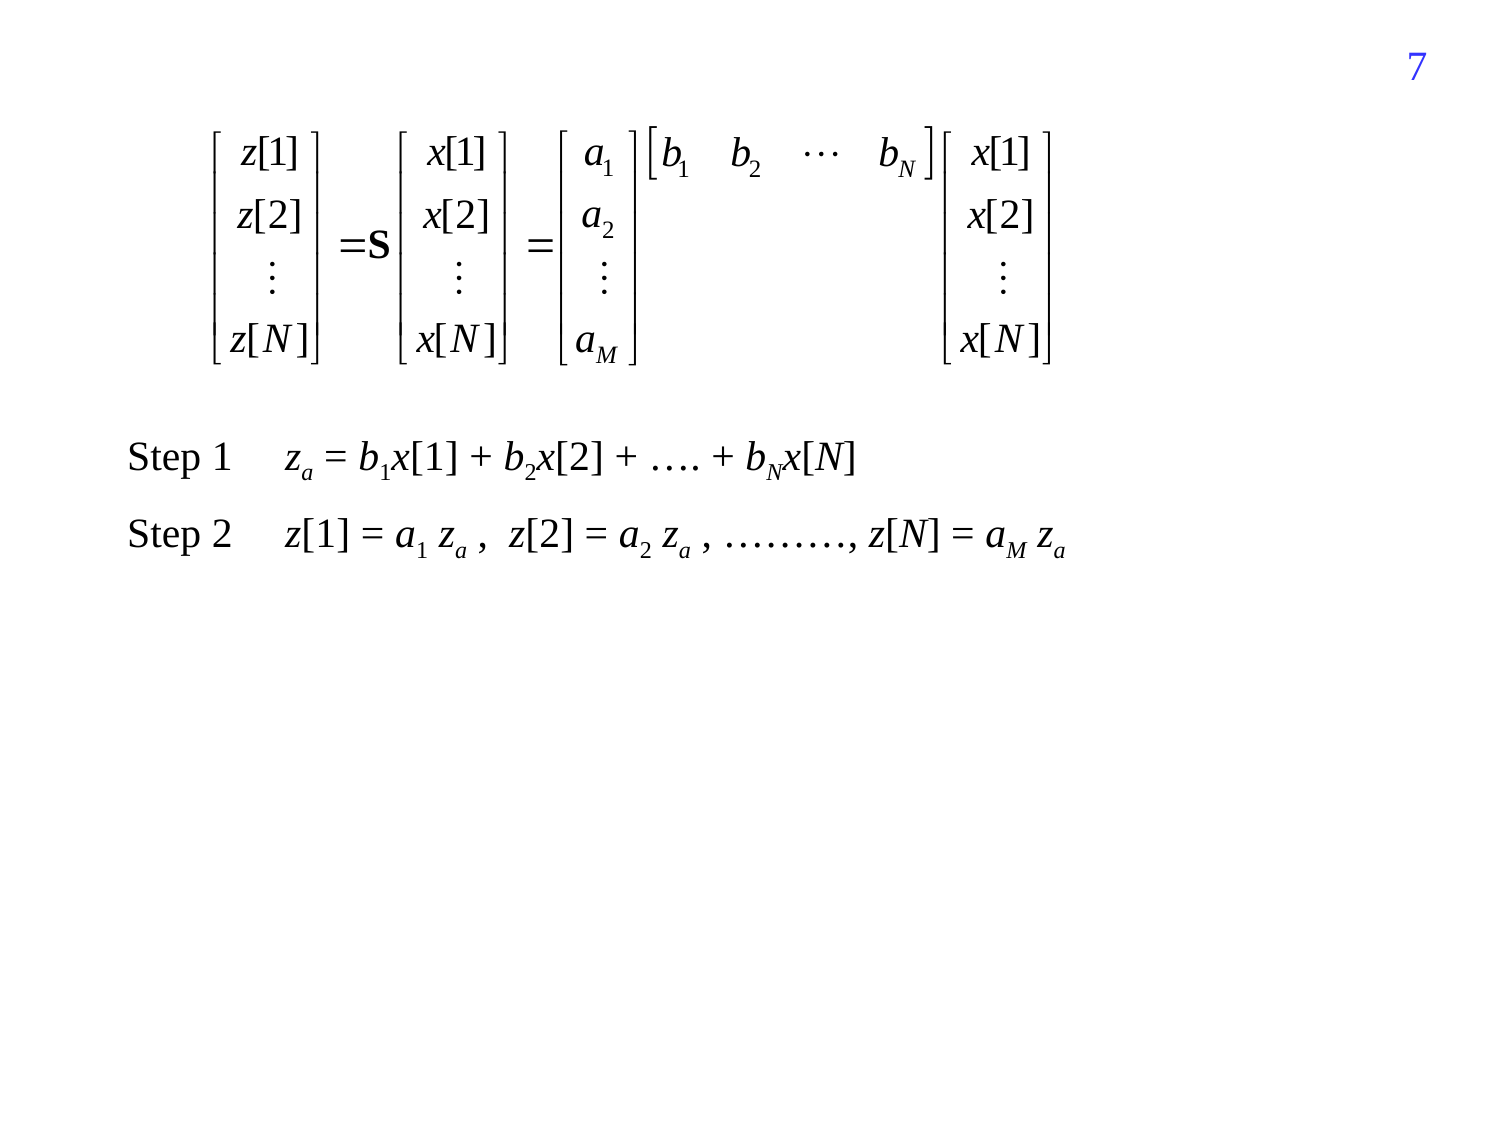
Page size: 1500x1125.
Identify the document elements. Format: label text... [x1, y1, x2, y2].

text_box Step 1 za = b1x[1] + b2x[2] + …. + bNx[N] Step 2 z[1] = a1 za , z[2] = a2 za , ………, z[N] = aM za [112, 420, 1140, 571]
text_box 320 [1092, 31, 1443, 110]
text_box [206, 125, 1064, 372]
